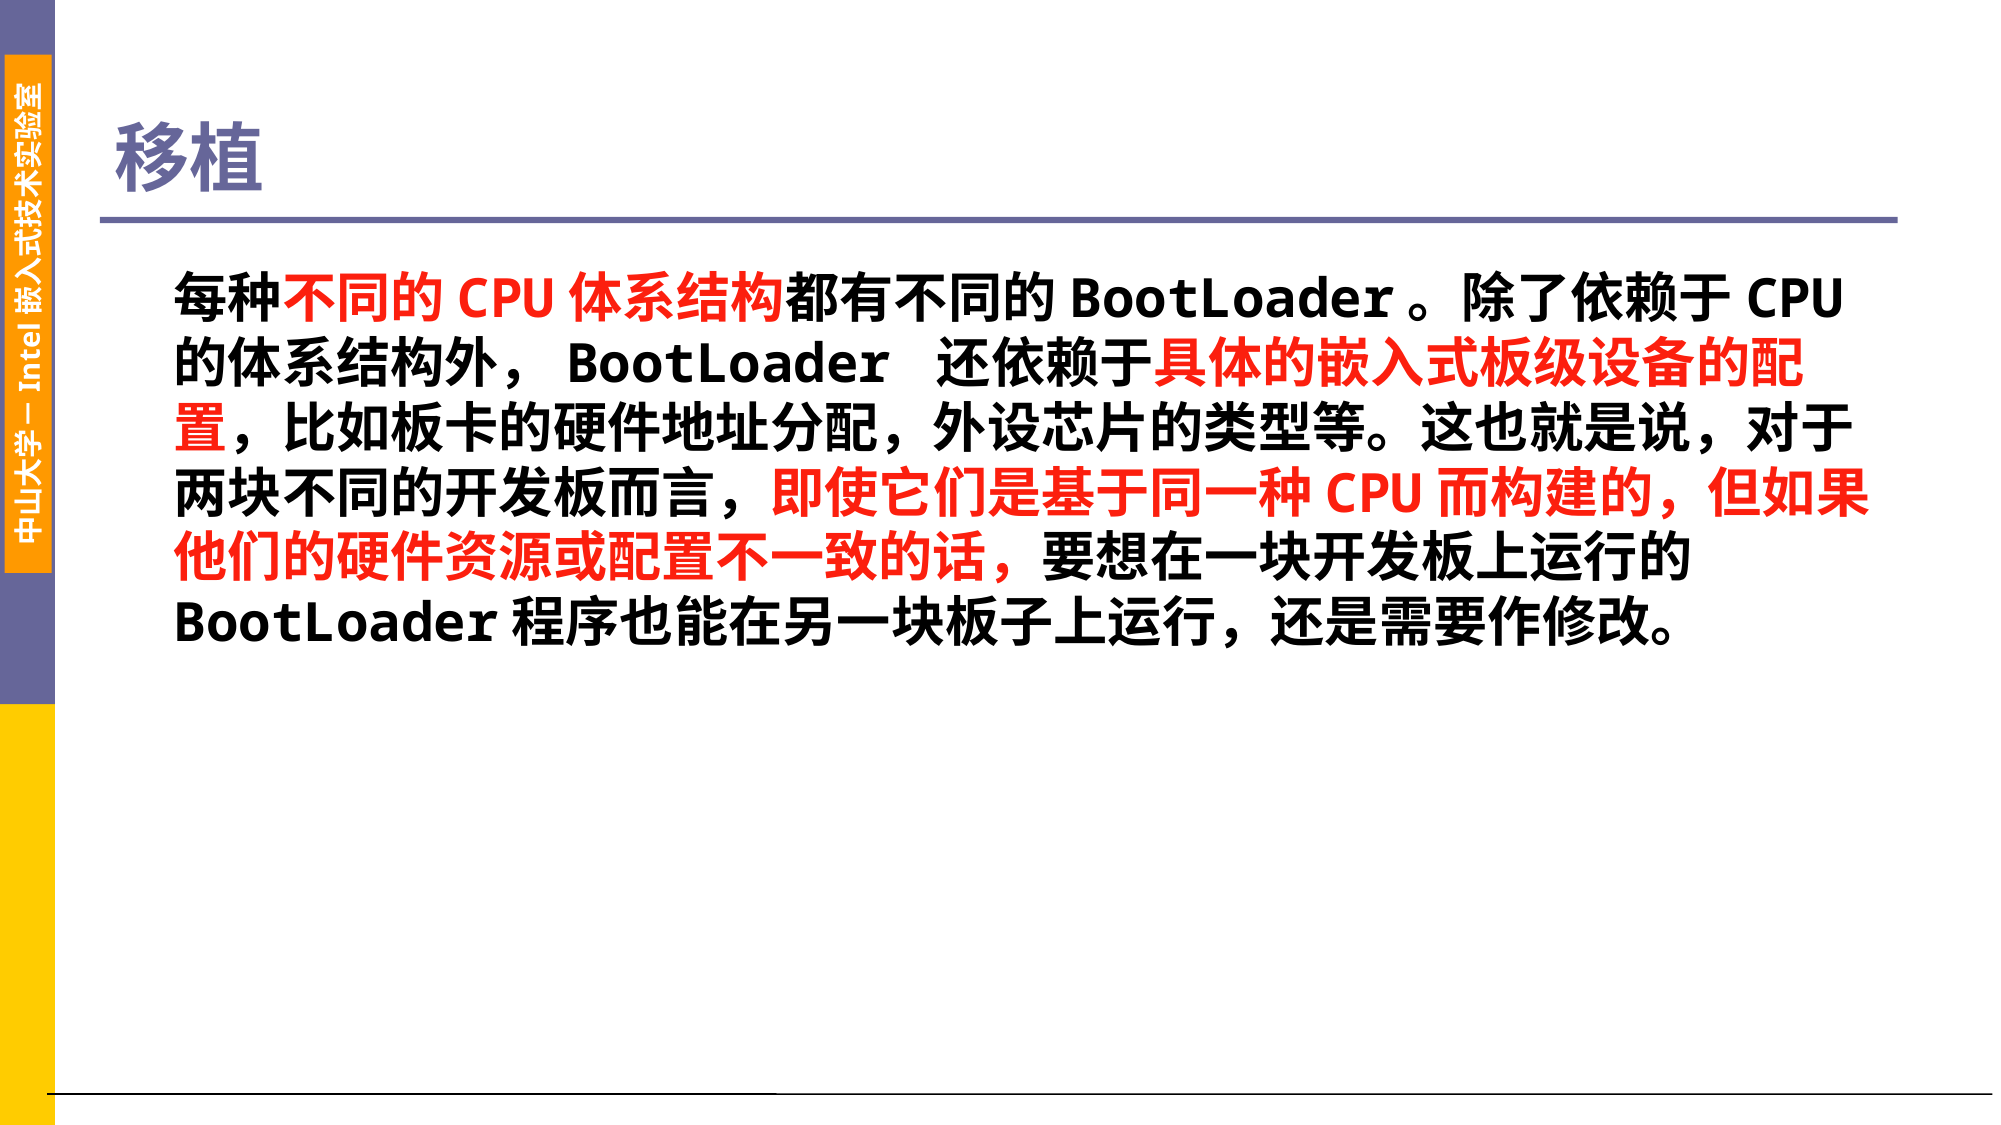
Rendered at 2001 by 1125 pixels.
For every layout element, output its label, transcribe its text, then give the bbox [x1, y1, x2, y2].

title 移植 [99, 45, 1900, 209]
list 每种不同的CPU体系结构都有不同的BootLoader。除了依赖于CPU的体系结构外，BootLoader 还依赖于具体的嵌入式板级设备的配置，比如板卡的硬件地址分配，外设芯片的类型等。这也就是说，对于两块不同的开发板而言，即使它们是基于同一种CPU而构建的，但如果他们的硬件资源或配置不一致的话，要想在一块开发板上运行的BootLoader程序也能在另一块板子上运行，还是需要作修改。 [102, 255, 1903, 1006]
